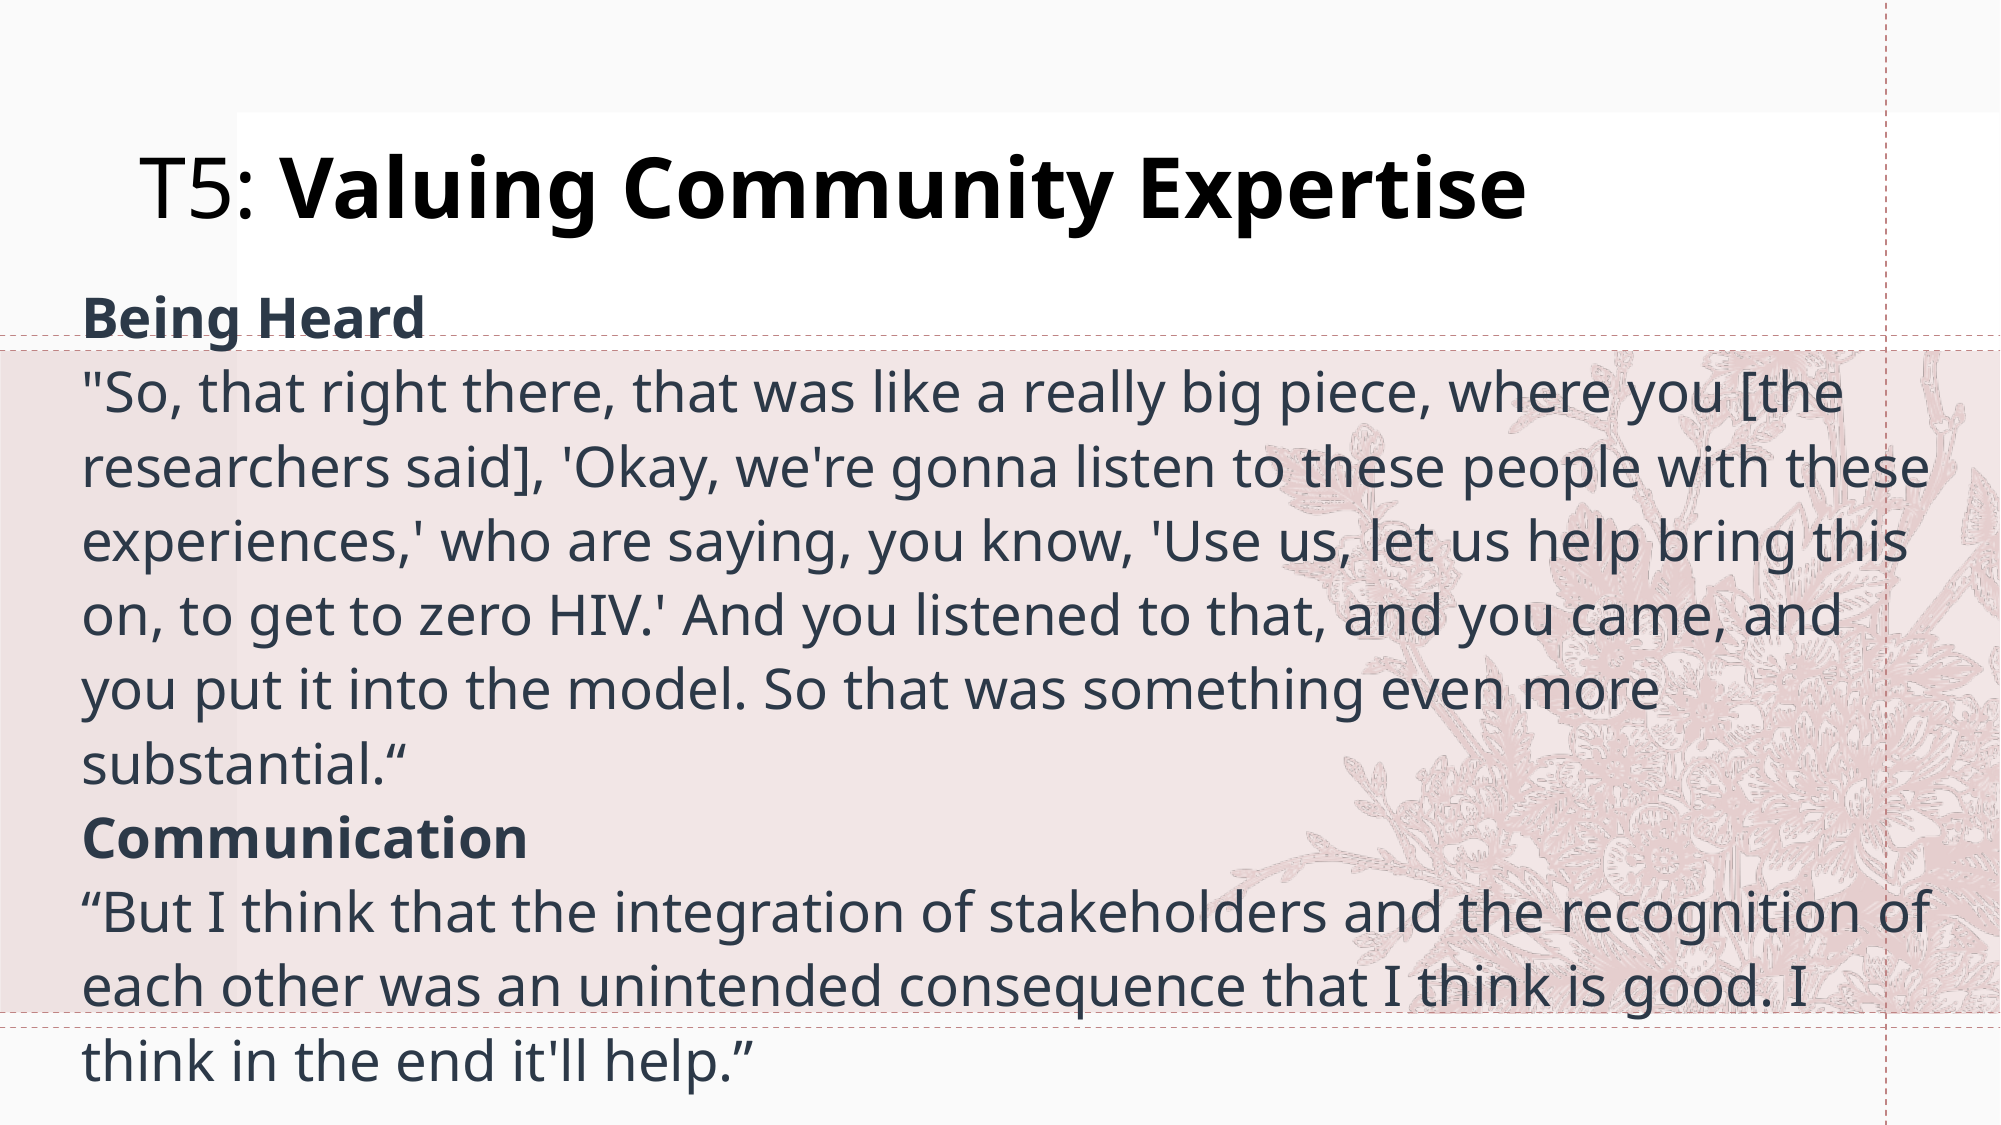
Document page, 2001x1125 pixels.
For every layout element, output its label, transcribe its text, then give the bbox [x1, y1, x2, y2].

title T5: Valuing Community Expertise [124, 25, 1893, 243]
list Being Heard "So, that right there, that was like a really big piece, where you [the researchers said], 'Okay, we're gonna listen to these people with these experiences,' who are saying, you know, 'Use us, let us help bring this on, to get to zero HIV.' And you listened to that, and you came, and you put it into the model. So that was something even more substantial.“ Communication “But I think that the integration of stakeholders and the recognition of each other was an unintended consequence that I think is good. I think in the end it'll help.” [66, 355, 1952, 1013]
picture [1142, 351, 2000, 1014]
